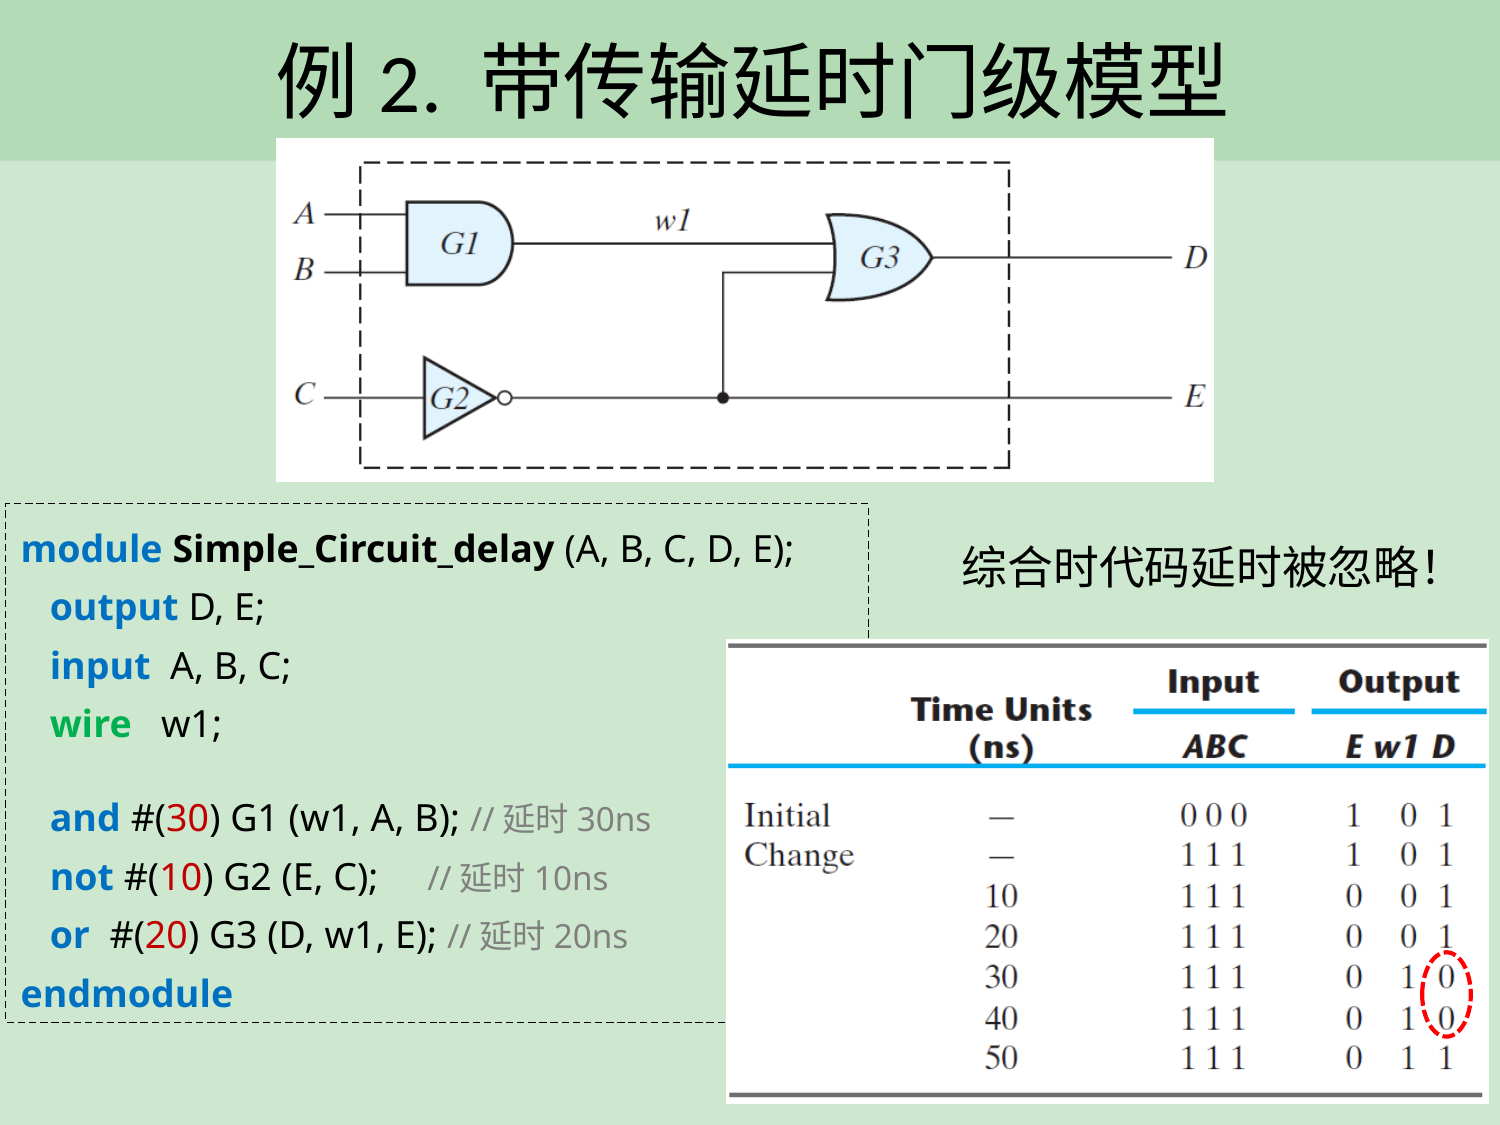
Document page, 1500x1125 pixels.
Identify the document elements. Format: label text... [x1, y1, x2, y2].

text_box 综合时代码延时被忽略！ [947, 530, 1480, 601]
picture [276, 138, 1214, 482]
title 例2. 带传输延时门级模型 [17, 15, 1489, 143]
text_box module Simple_Circuit_delay (A, B, C, D, E); output D, E; input A, B, C; wire w1; and #(30) G1 (w1, A, B); //延时30ns not #(10) G2 (E, C); //延时10ns or #(20) G3 (D, w1, E); //延时20ns endmodule [5, 503, 869, 1023]
picture [726, 639, 1489, 1104]
